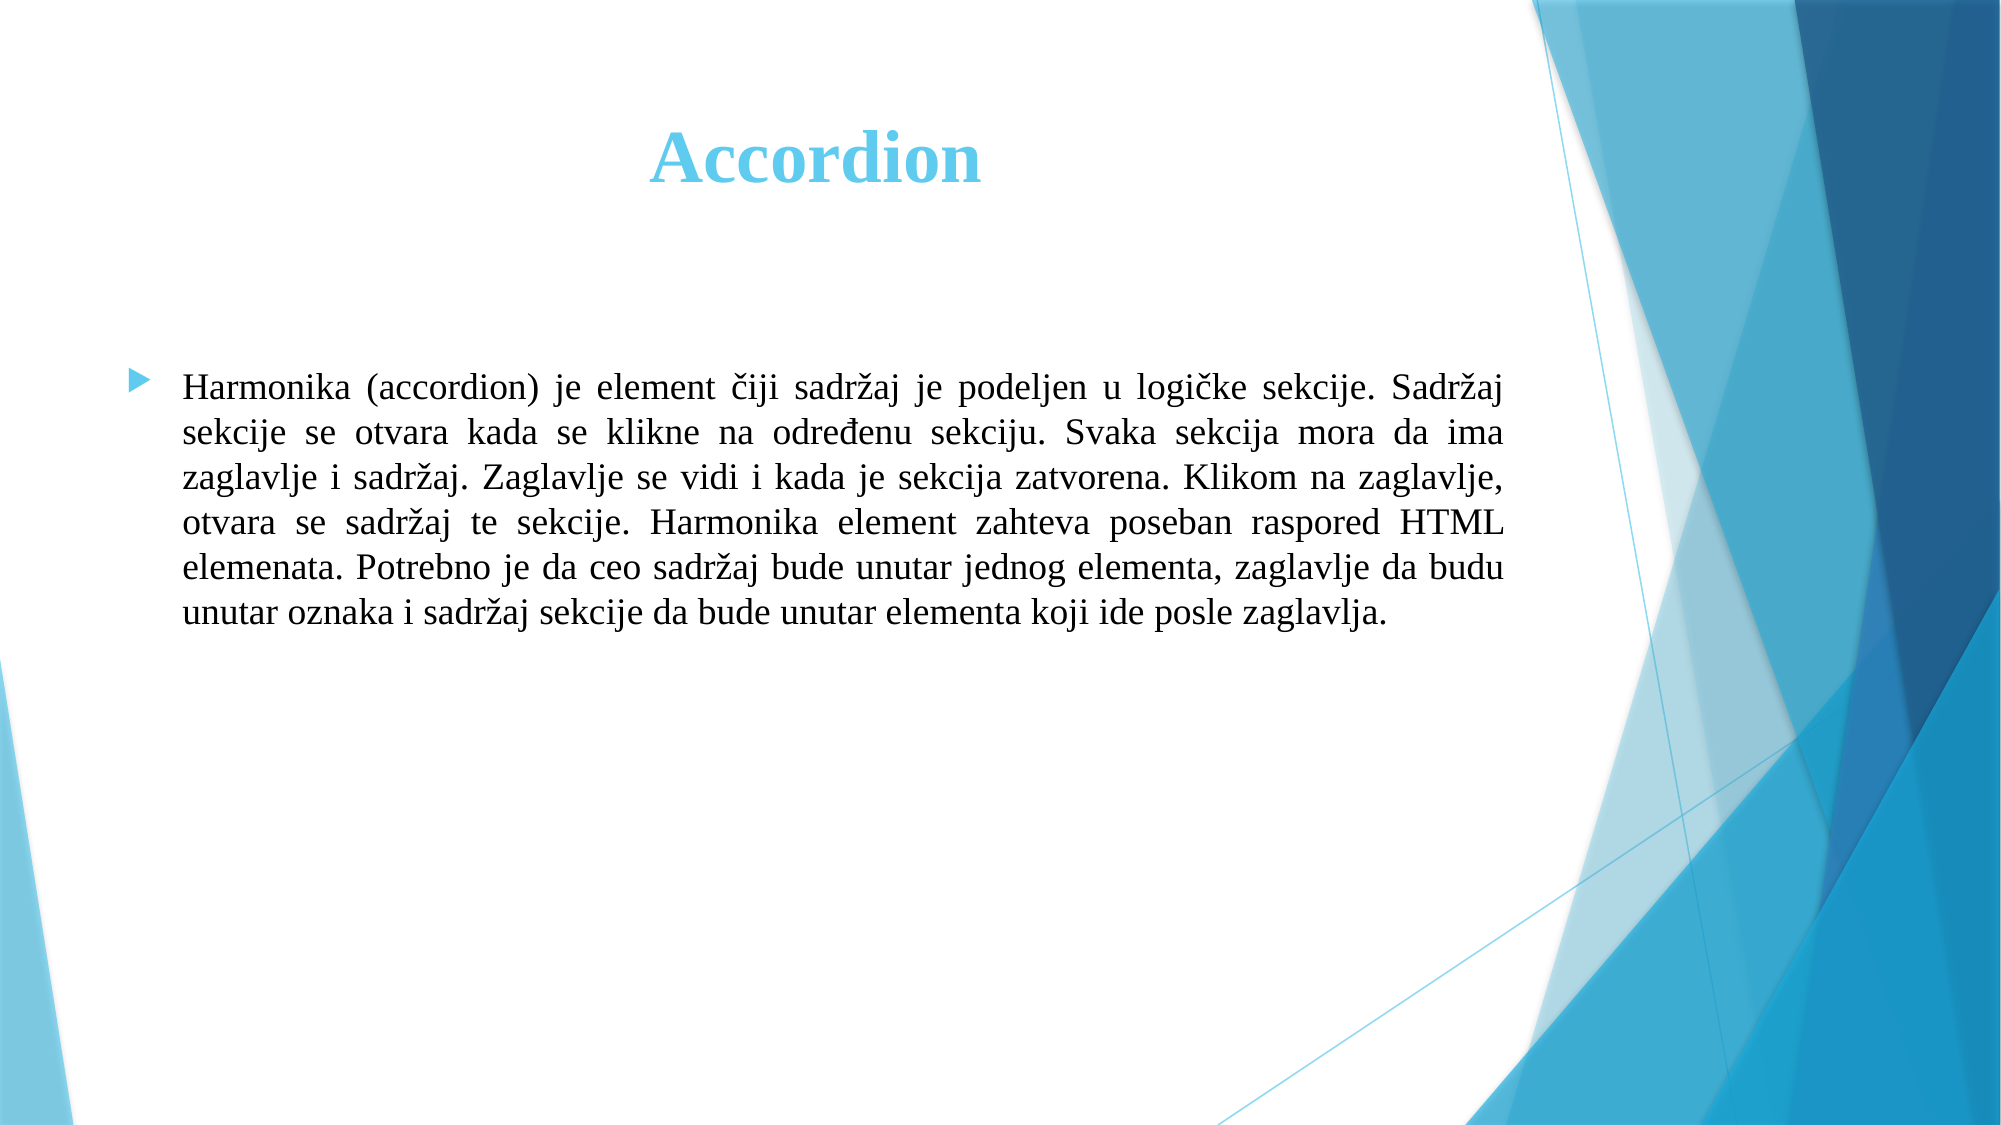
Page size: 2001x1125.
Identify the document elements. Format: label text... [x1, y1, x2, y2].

list Harmonika (accordion) je element čiji sadržaj je podeljen u logičke sekcije. Sadržaj sekcije se otvara kada se klikne na određenu sekciju. Svaka sekcija mora da ima zaglavlje i sadržaj. Zaglavlje se vidi i kada je sekcija zatvorena. Klikom na zaglavlje, otvara se sadržaj te sekcije. Harmonika element zahteva poseban raspored HTML elemenata. Potrebno je da ceo sadržaj bude unutar jednog elementa, zaglavlje da budu unutar oznaka i sadržaj sekcije da bude unutar elementa koji ide posle zaglavlja. [111, 354, 1522, 992]
title Accordion [111, 99, 1522, 317]
